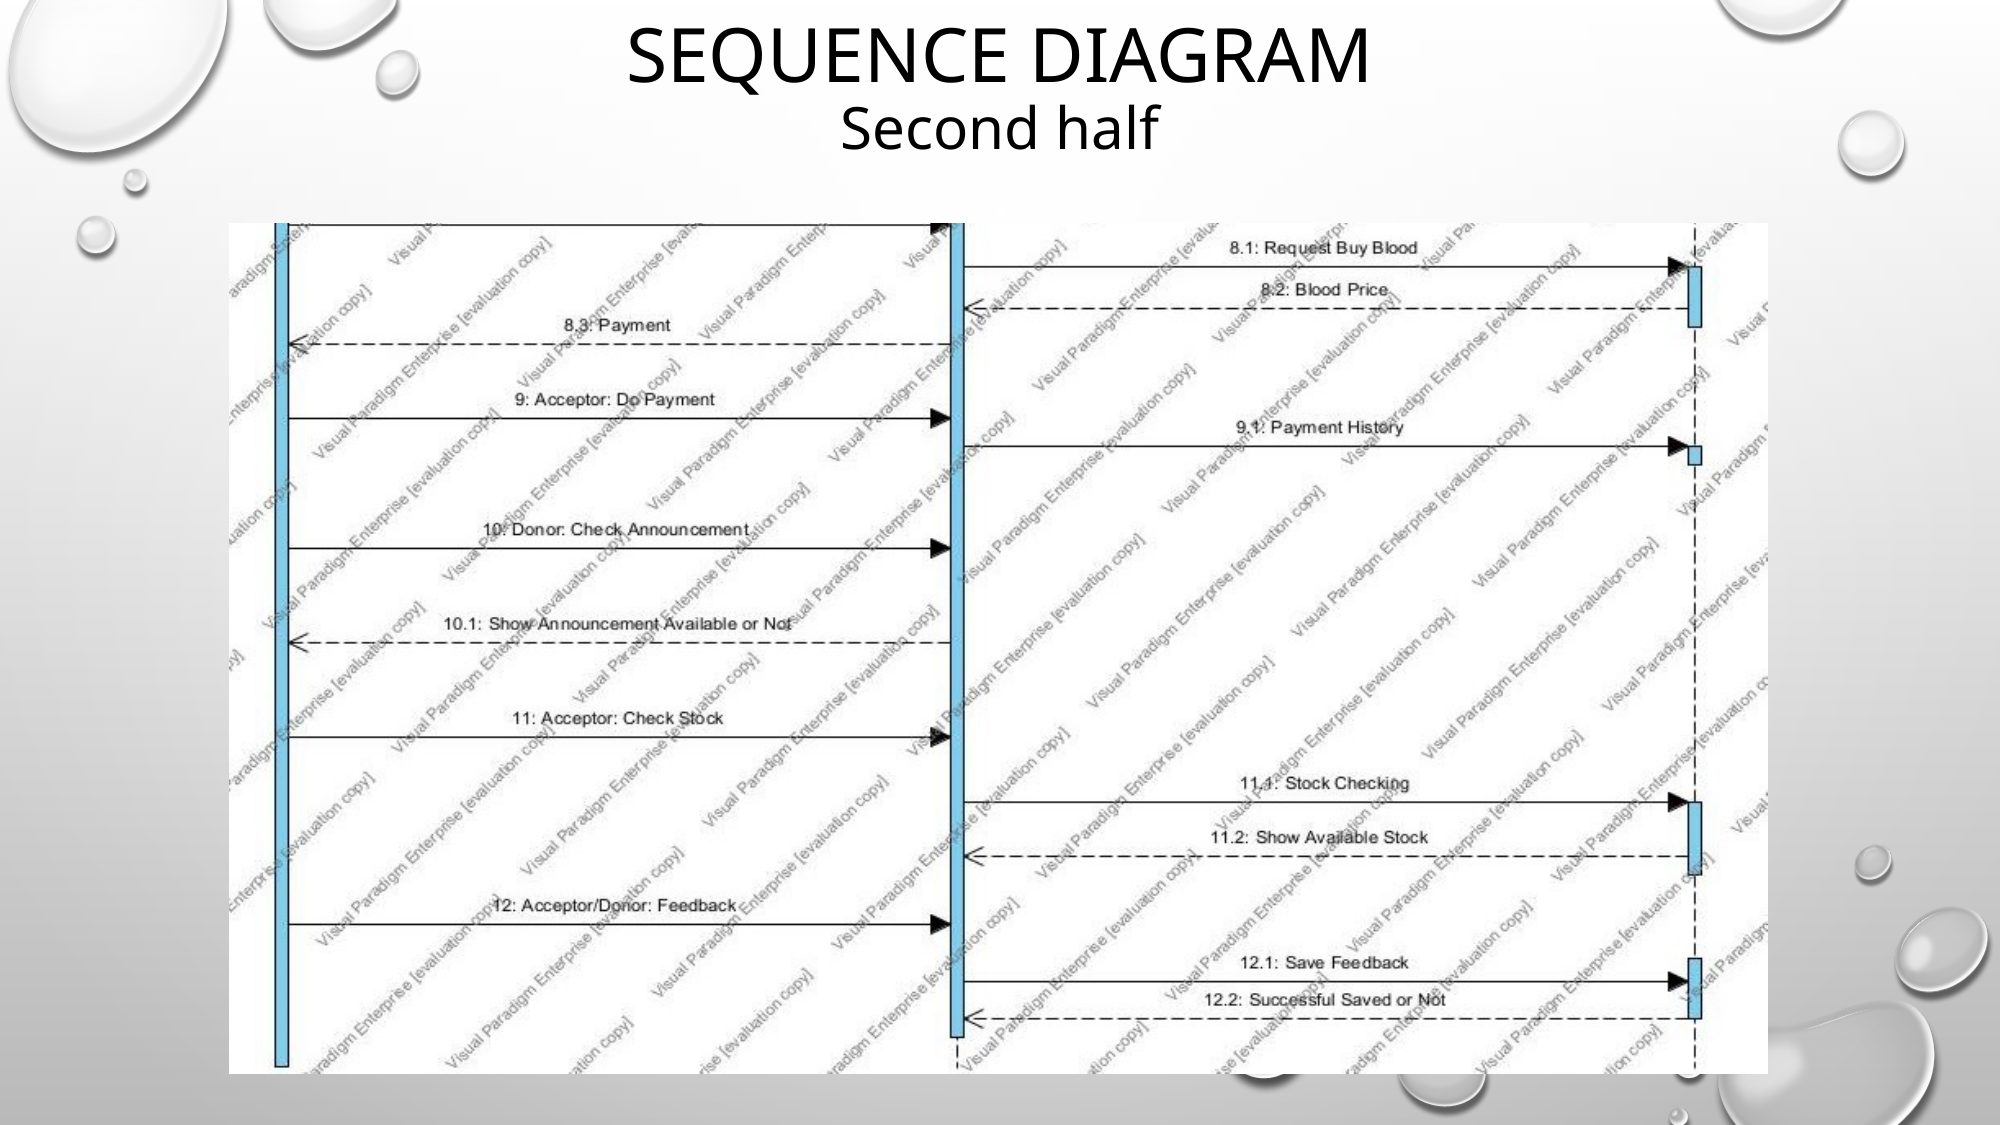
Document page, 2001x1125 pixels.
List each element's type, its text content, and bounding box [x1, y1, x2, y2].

picture [0, 0, 2000, 1125]
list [229, 223, 1768, 1074]
title Sequence diagram Second half [149, 5, 1850, 175]
